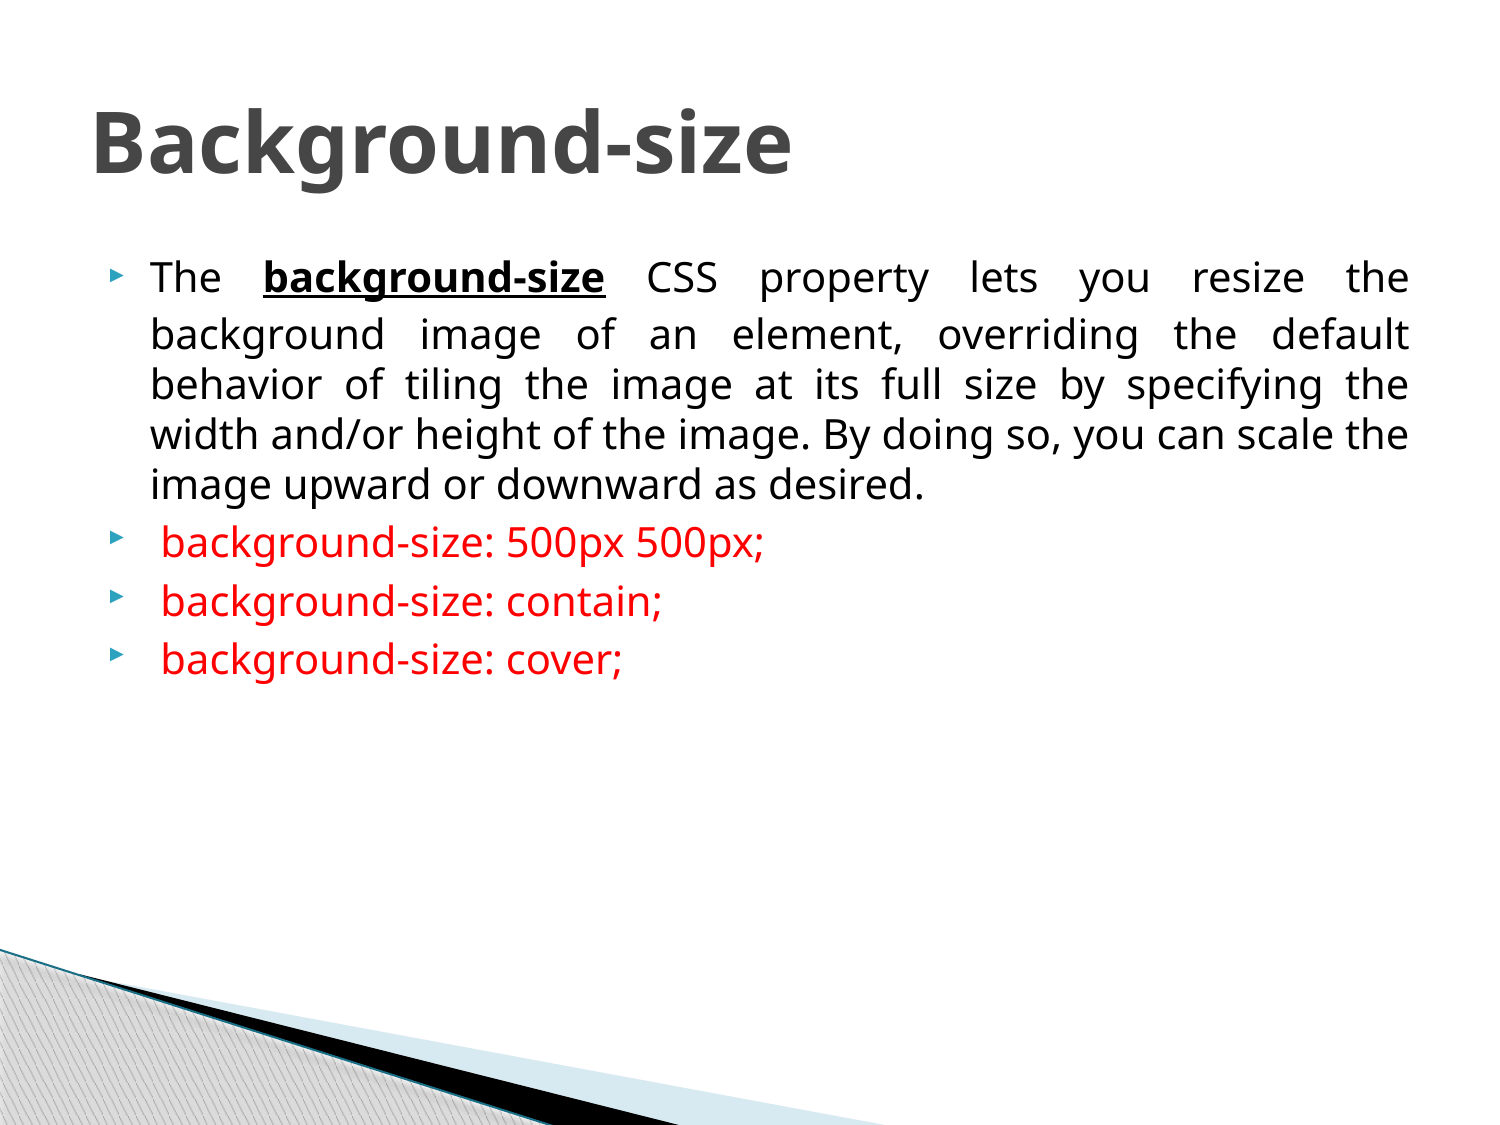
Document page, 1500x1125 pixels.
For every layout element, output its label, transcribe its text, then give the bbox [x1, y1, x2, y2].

title Background-size [75, 45, 1425, 233]
list The background-size CSS property lets you resize the background image of an element, overriding the default behavior of tiling the image at its full size by specifying the width and/or height of the image. By doing so, you can scale the image upward or downward as desired. background-size: 500px 500px; background-size: contain; background-size: cover; [75, 243, 1425, 986]
